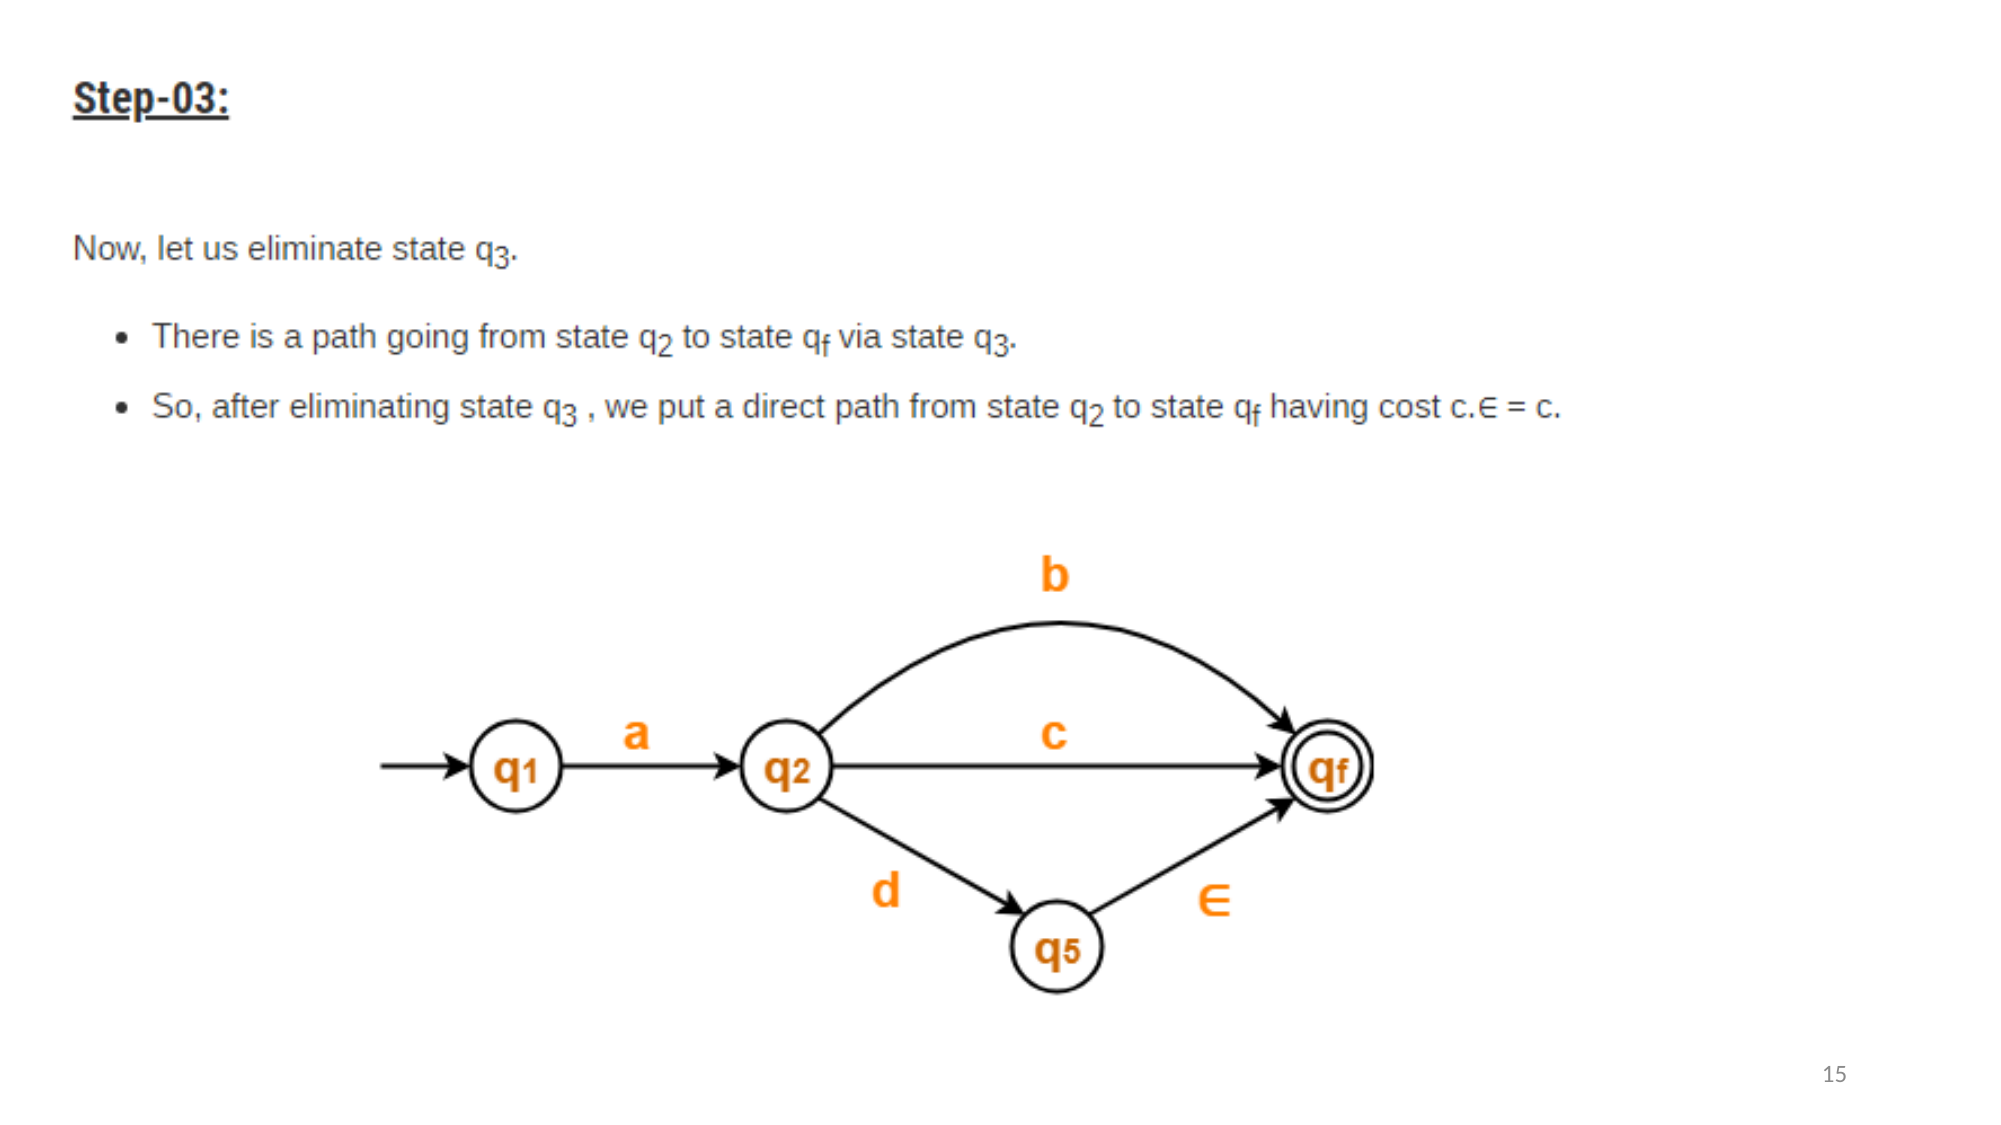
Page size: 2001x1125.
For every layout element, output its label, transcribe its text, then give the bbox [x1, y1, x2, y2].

slide_number 15 [1412, 1042, 1863, 1103]
picture [67, 53, 1620, 1043]
